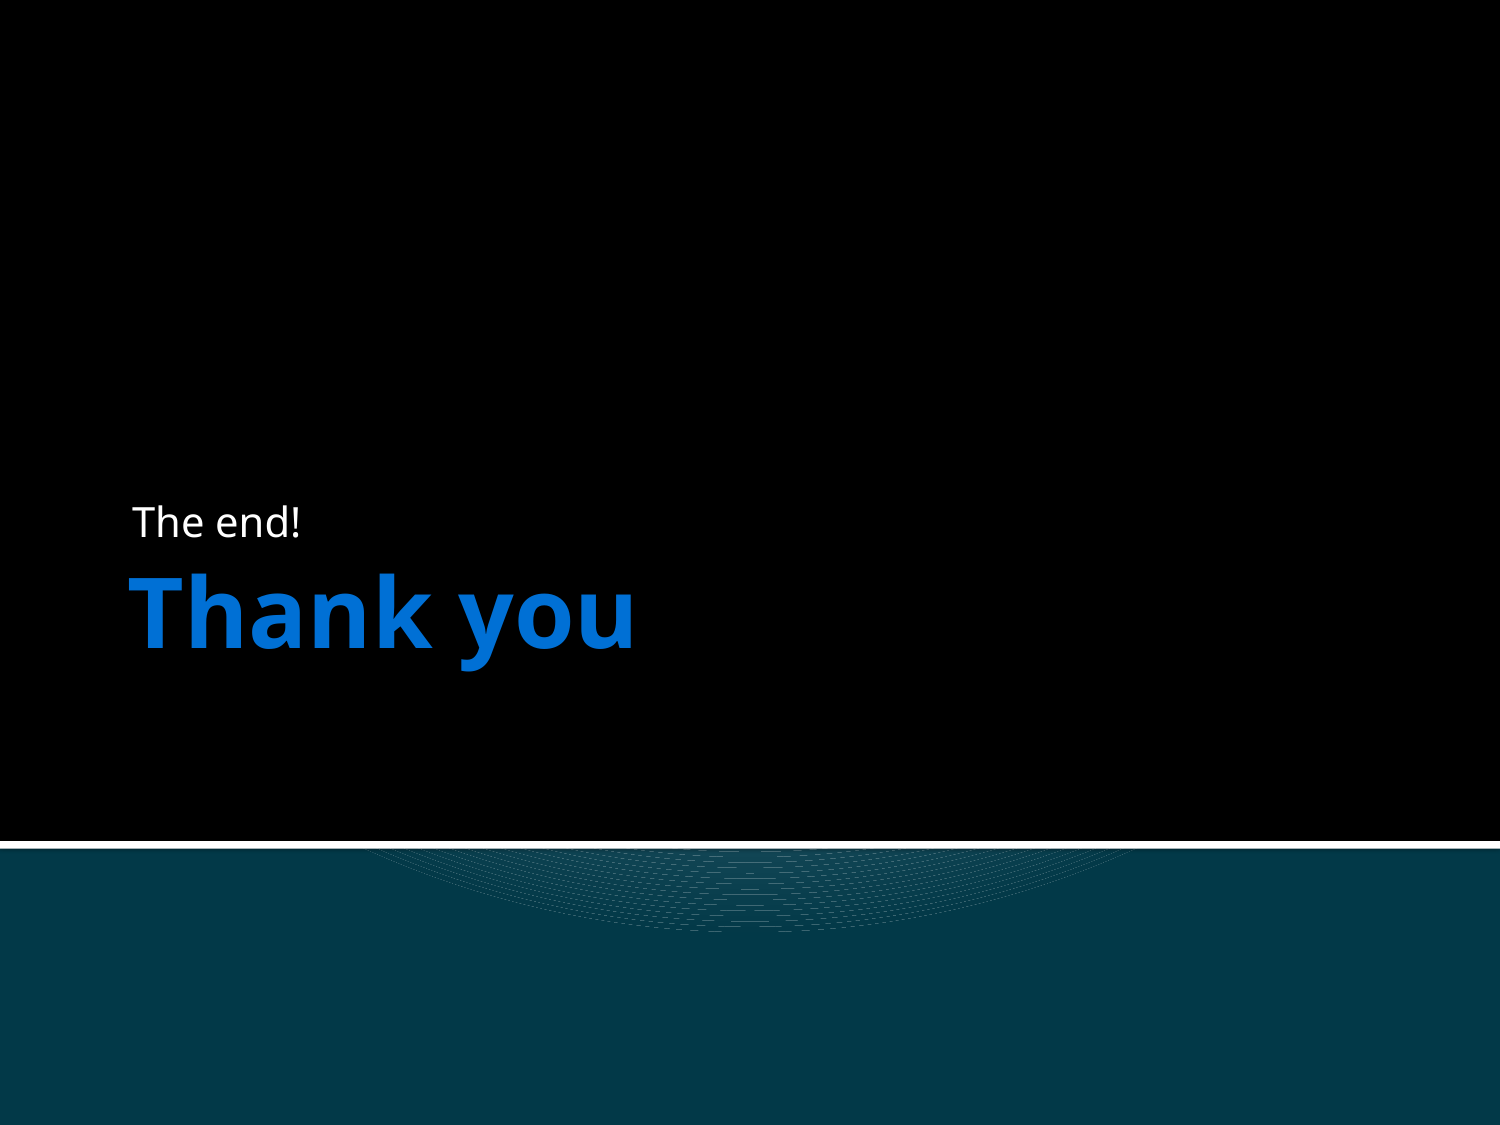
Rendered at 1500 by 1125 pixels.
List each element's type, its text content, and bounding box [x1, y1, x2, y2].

title Thank you [112, 550, 1438, 825]
subtitle The end! [112, 299, 1438, 546]
